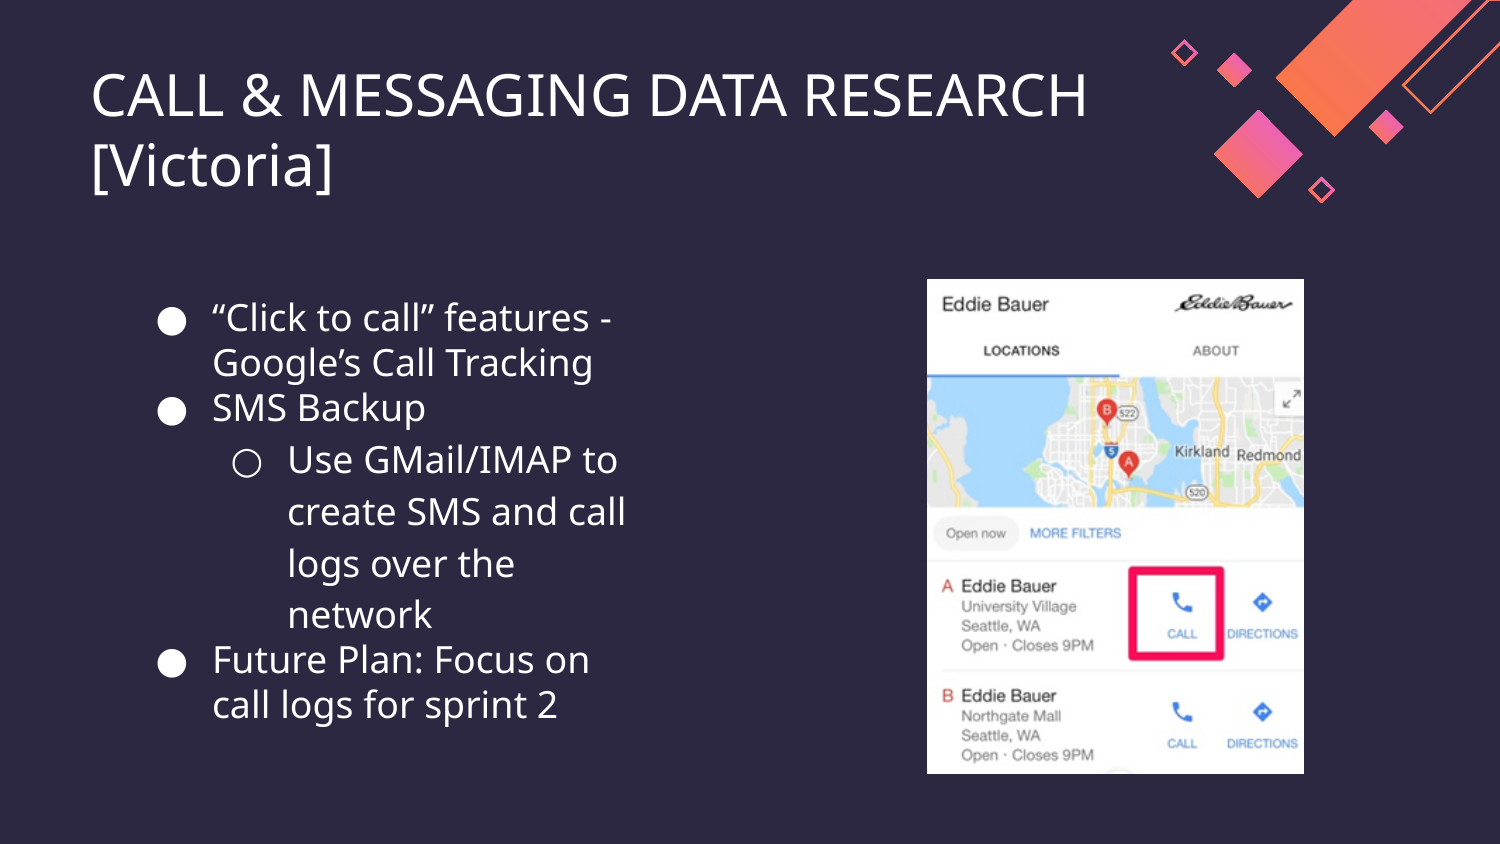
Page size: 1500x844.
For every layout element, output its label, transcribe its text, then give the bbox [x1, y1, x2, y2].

list “Click to call” features - Google’s Call Tracking SMS Backup Use GMail/IMAP to create SMS and call logs over the network Future Plan: Focus on call logs for sprint 2 [122, 279, 655, 734]
picture [927, 279, 1305, 774]
title CALL & MESSAGING DATA RESEARCH [Victoria] [75, 42, 1364, 151]
